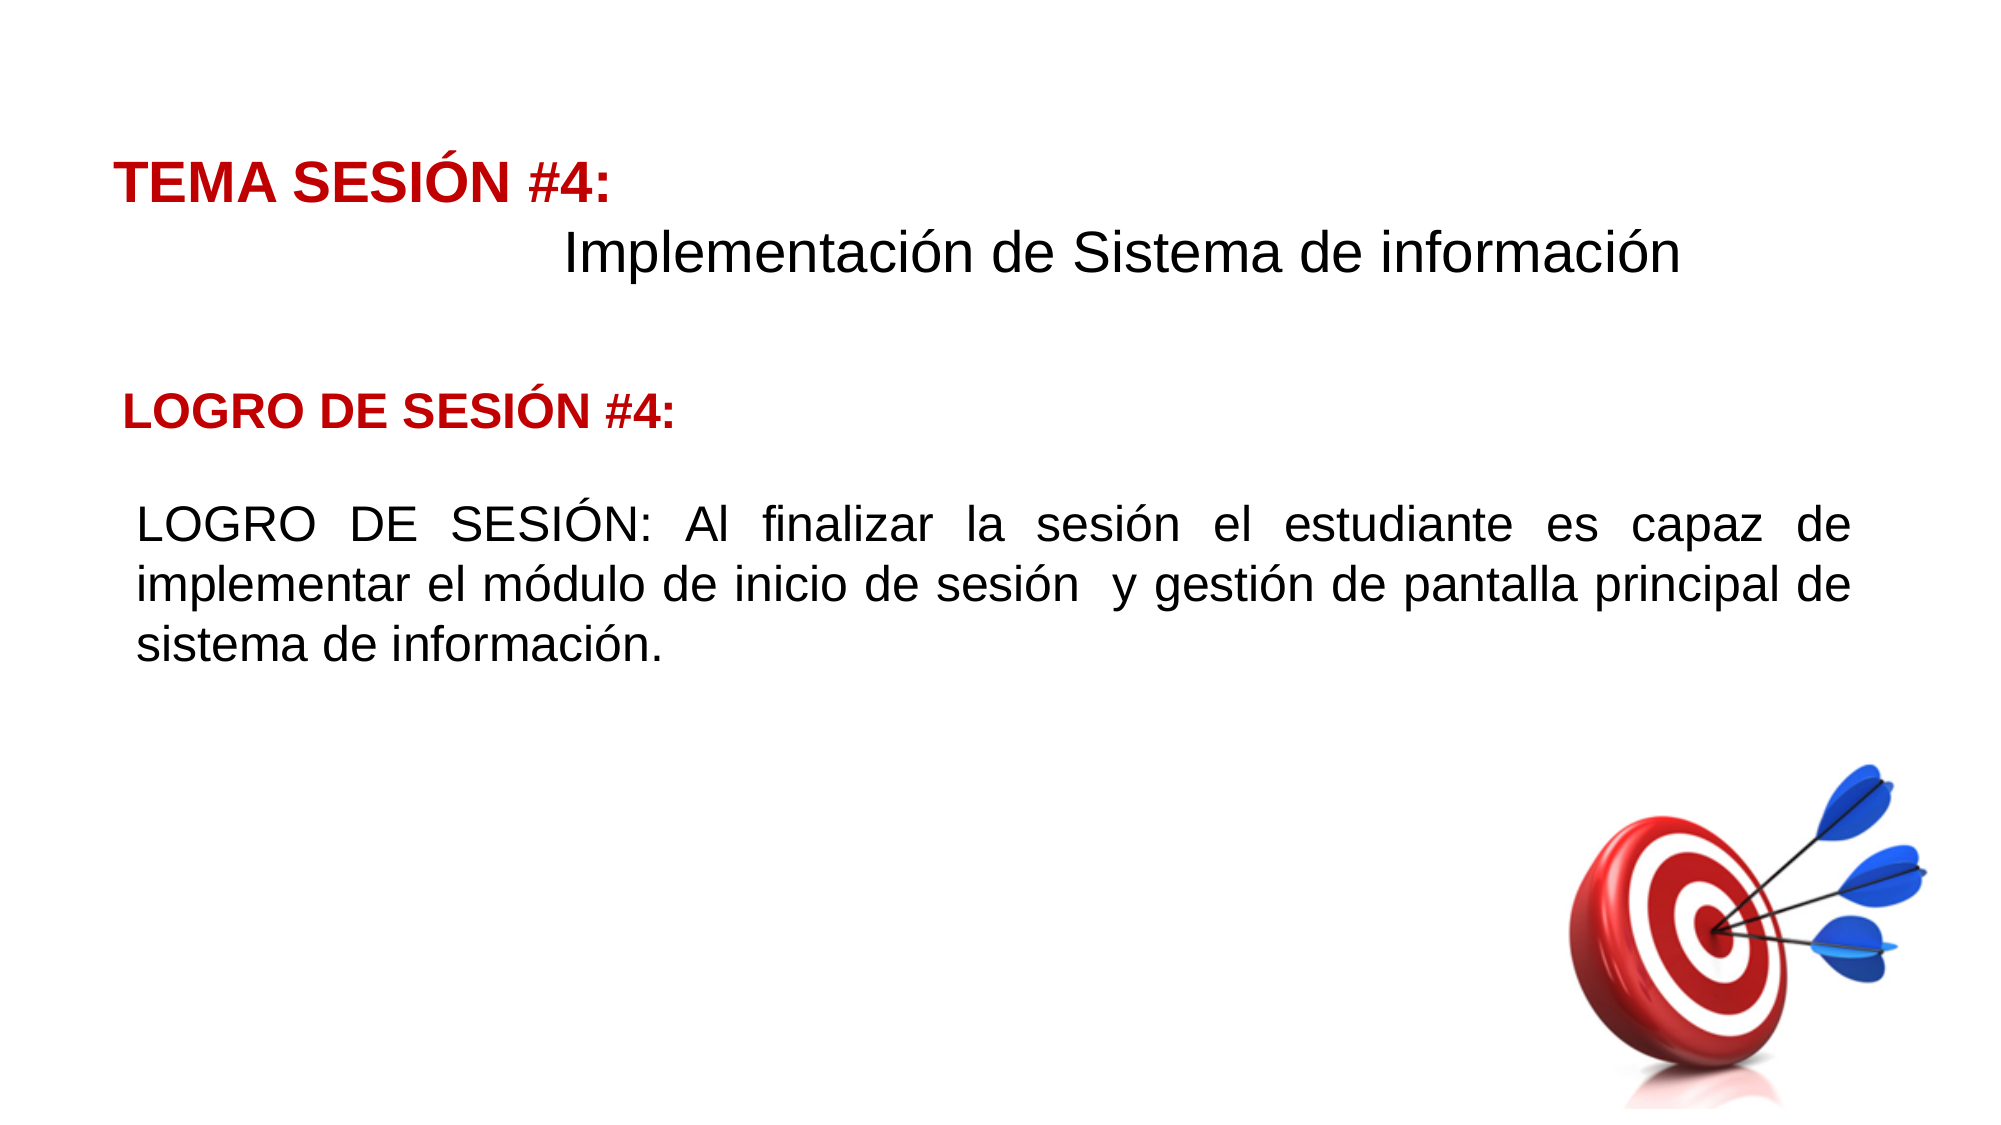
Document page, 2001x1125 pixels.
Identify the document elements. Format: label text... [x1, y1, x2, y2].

text_box LOGRO DE SESIÓN: Al finalizar la sesión el estudiante es capaz de implementar el módulo de inicio de sesión y gestión de pantalla principal de sistema de información. [121, 484, 1868, 680]
text_box LOGRO DE SESIÓN #4: [107, 371, 694, 447]
text_box TEMA SESIÓN #4: Implementación de Sistema de información [98, 137, 2000, 292]
picture [1521, 760, 1974, 1110]
